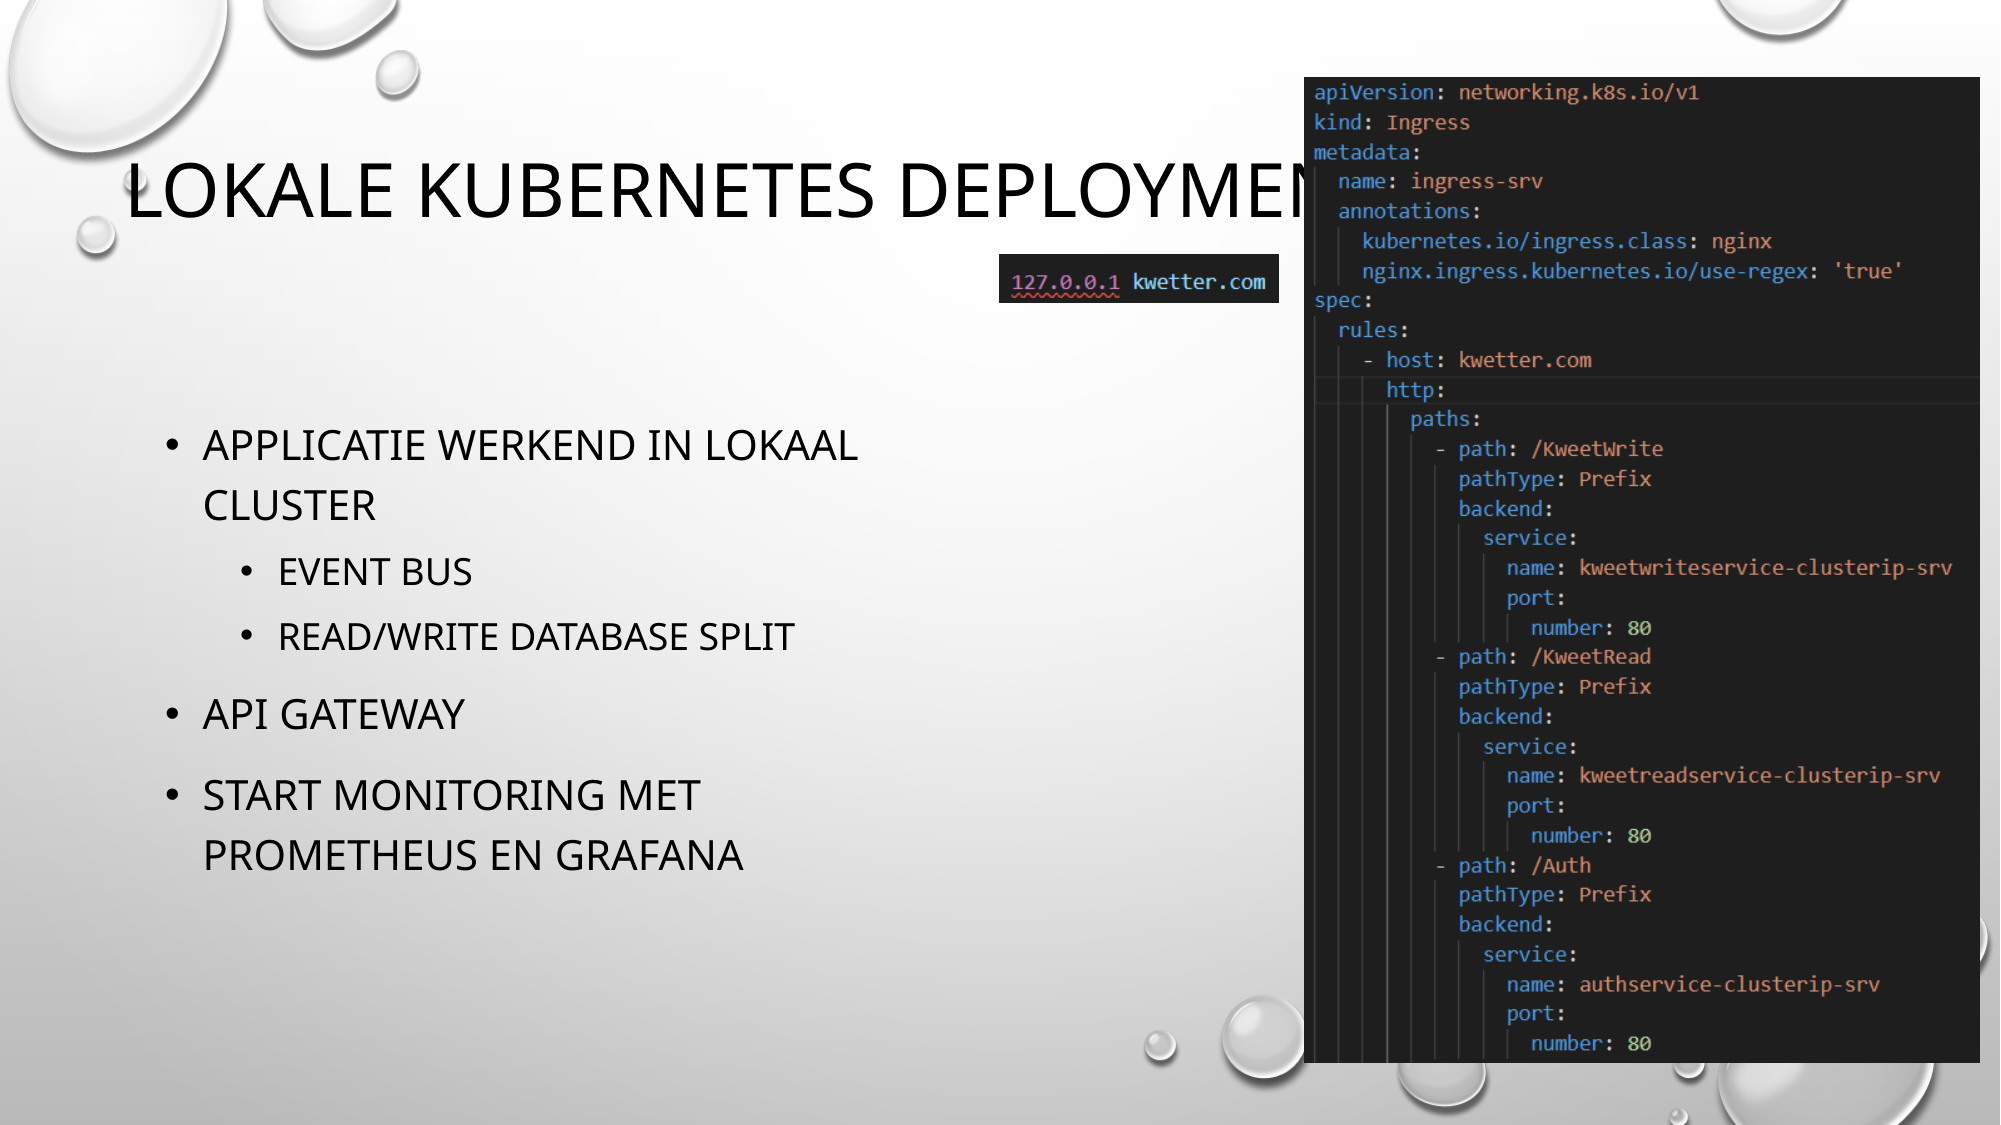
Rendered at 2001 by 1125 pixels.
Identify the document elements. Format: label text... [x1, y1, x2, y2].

list Applicatie werkend in lokaal cluster Event bus Read/write database split Api gateway Start Monitoring met Prometheus en grafana [150, 401, 921, 963]
picture [0, 0, 2000, 1125]
picture [999, 253, 1279, 304]
title Lokale Kubernetes deployment [0, 62, 1605, 325]
